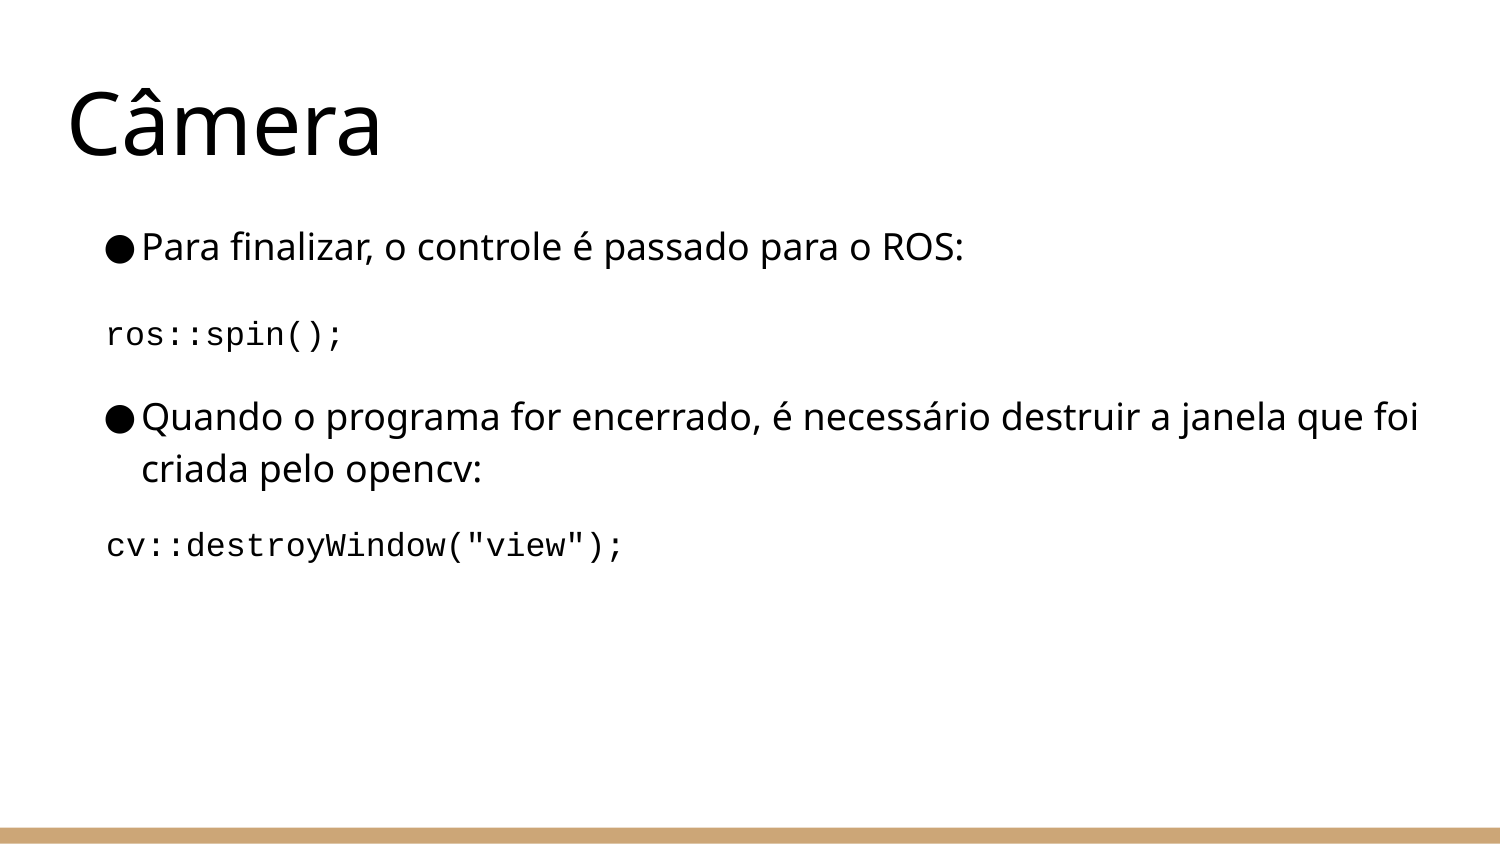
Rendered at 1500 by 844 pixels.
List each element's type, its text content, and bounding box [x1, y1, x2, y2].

list Para finalizar, o controle é passado para o ROS: ros::spin(); Quando o programa for encerrado, é necessário destruir a janela que foi criada pelo opencv: cv::destroyWindow("view"); [51, 200, 1449, 752]
title Câmera [51, 51, 1449, 189]
